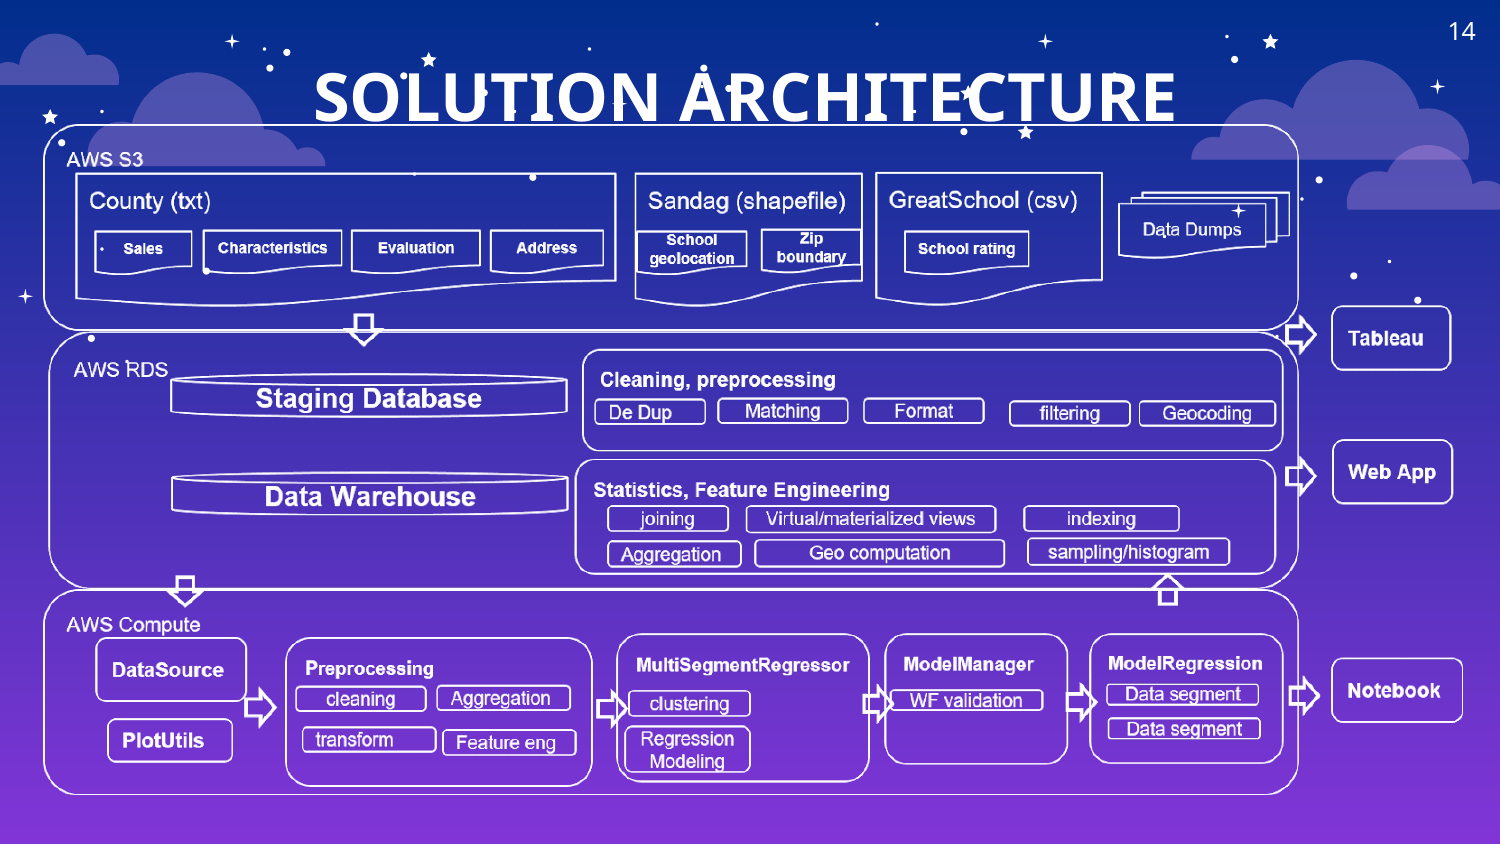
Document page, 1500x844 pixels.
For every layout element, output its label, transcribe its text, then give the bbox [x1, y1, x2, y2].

picture [42, 124, 1464, 795]
title SOLUTION ARCHITECTURE [159, 0, 1333, 122]
slide_number 14 [1400, 0, 1491, 65]
